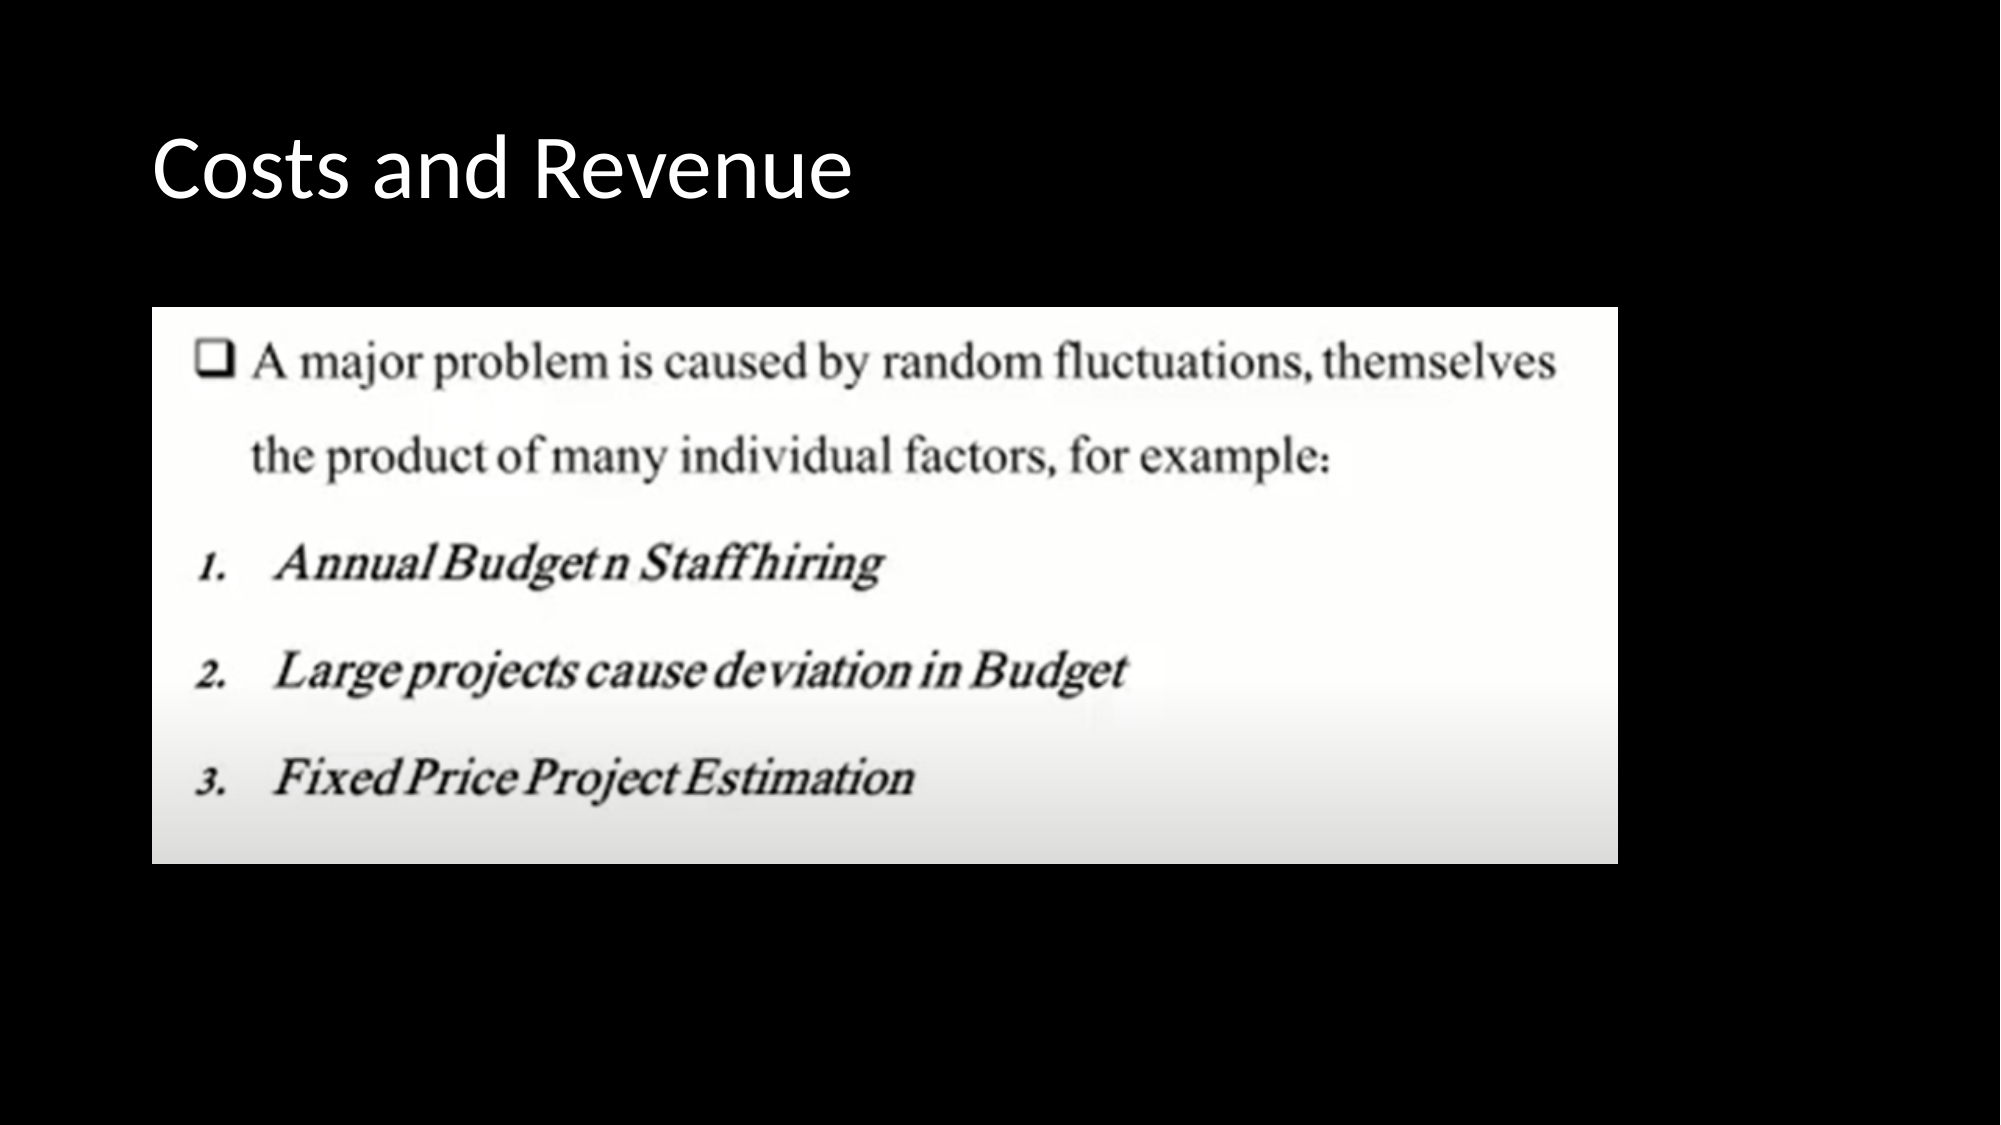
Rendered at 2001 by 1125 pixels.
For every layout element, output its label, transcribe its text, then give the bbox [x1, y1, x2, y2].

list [151, 307, 1618, 864]
title Costs and Revenue [137, 59, 1863, 278]
